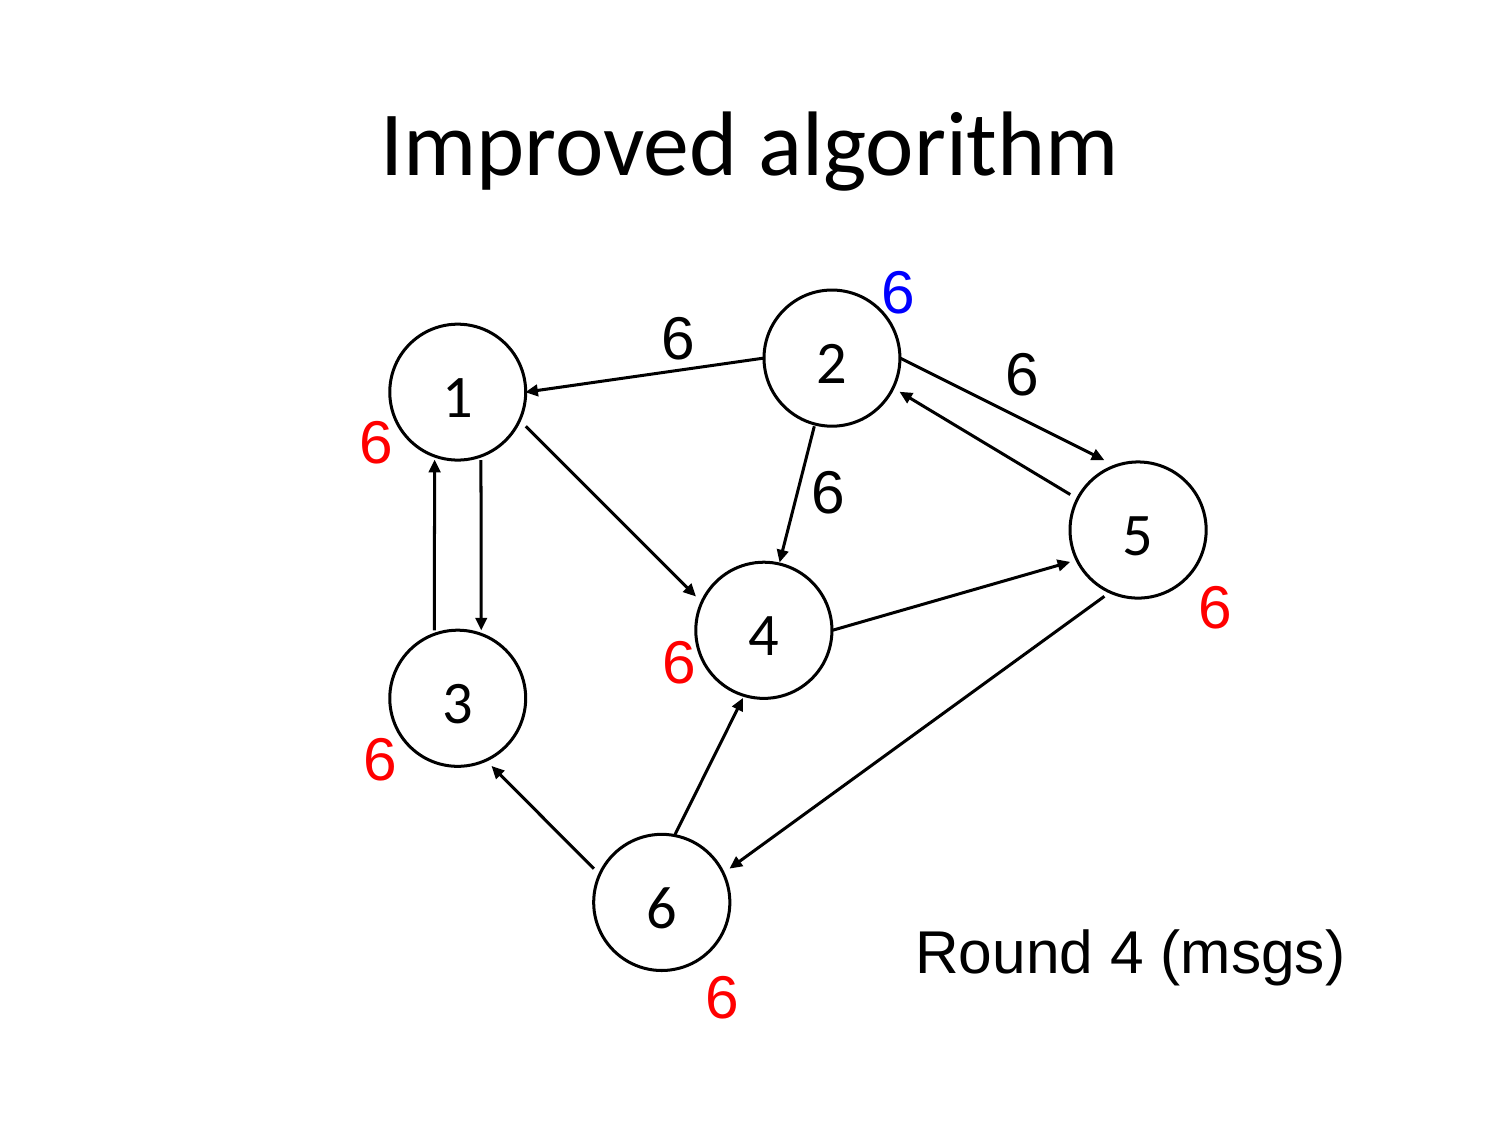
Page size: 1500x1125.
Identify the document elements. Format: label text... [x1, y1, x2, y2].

text_box [899, 391, 1071, 495]
text_box 6 [991, 324, 1055, 416]
text_box [428, 459, 441, 631]
text_box 2 [764, 290, 900, 427]
text_box [729, 596, 1105, 869]
text_box [1015, 416, 1105, 461]
text_box 4 [698, 562, 832, 699]
text_box 6 [593, 834, 730, 971]
text_box 6 [344, 392, 408, 484]
text_box [525, 426, 696, 597]
text_box 3 [389, 630, 526, 767]
text_box 6 [1183, 556, 1247, 649]
text_box 6 [690, 947, 754, 1039]
title Improved algorithm [75, 45, 1426, 233]
text_box 6 [646, 288, 710, 380]
text_box Round 4 (msgs) [900, 902, 1360, 994]
text_box [674, 698, 743, 835]
text_box 6 [796, 442, 860, 534]
text_box 5 [1070, 461, 1207, 599]
text_box [776, 497, 796, 563]
text_box [831, 559, 1071, 631]
text_box 1 [389, 324, 526, 461]
text_box 6 [648, 612, 712, 704]
text_box [475, 460, 488, 631]
text_box 6 [348, 708, 412, 801]
text_box [525, 374, 646, 397]
text_box 6 [866, 241, 930, 334]
text_box [491, 766, 595, 869]
